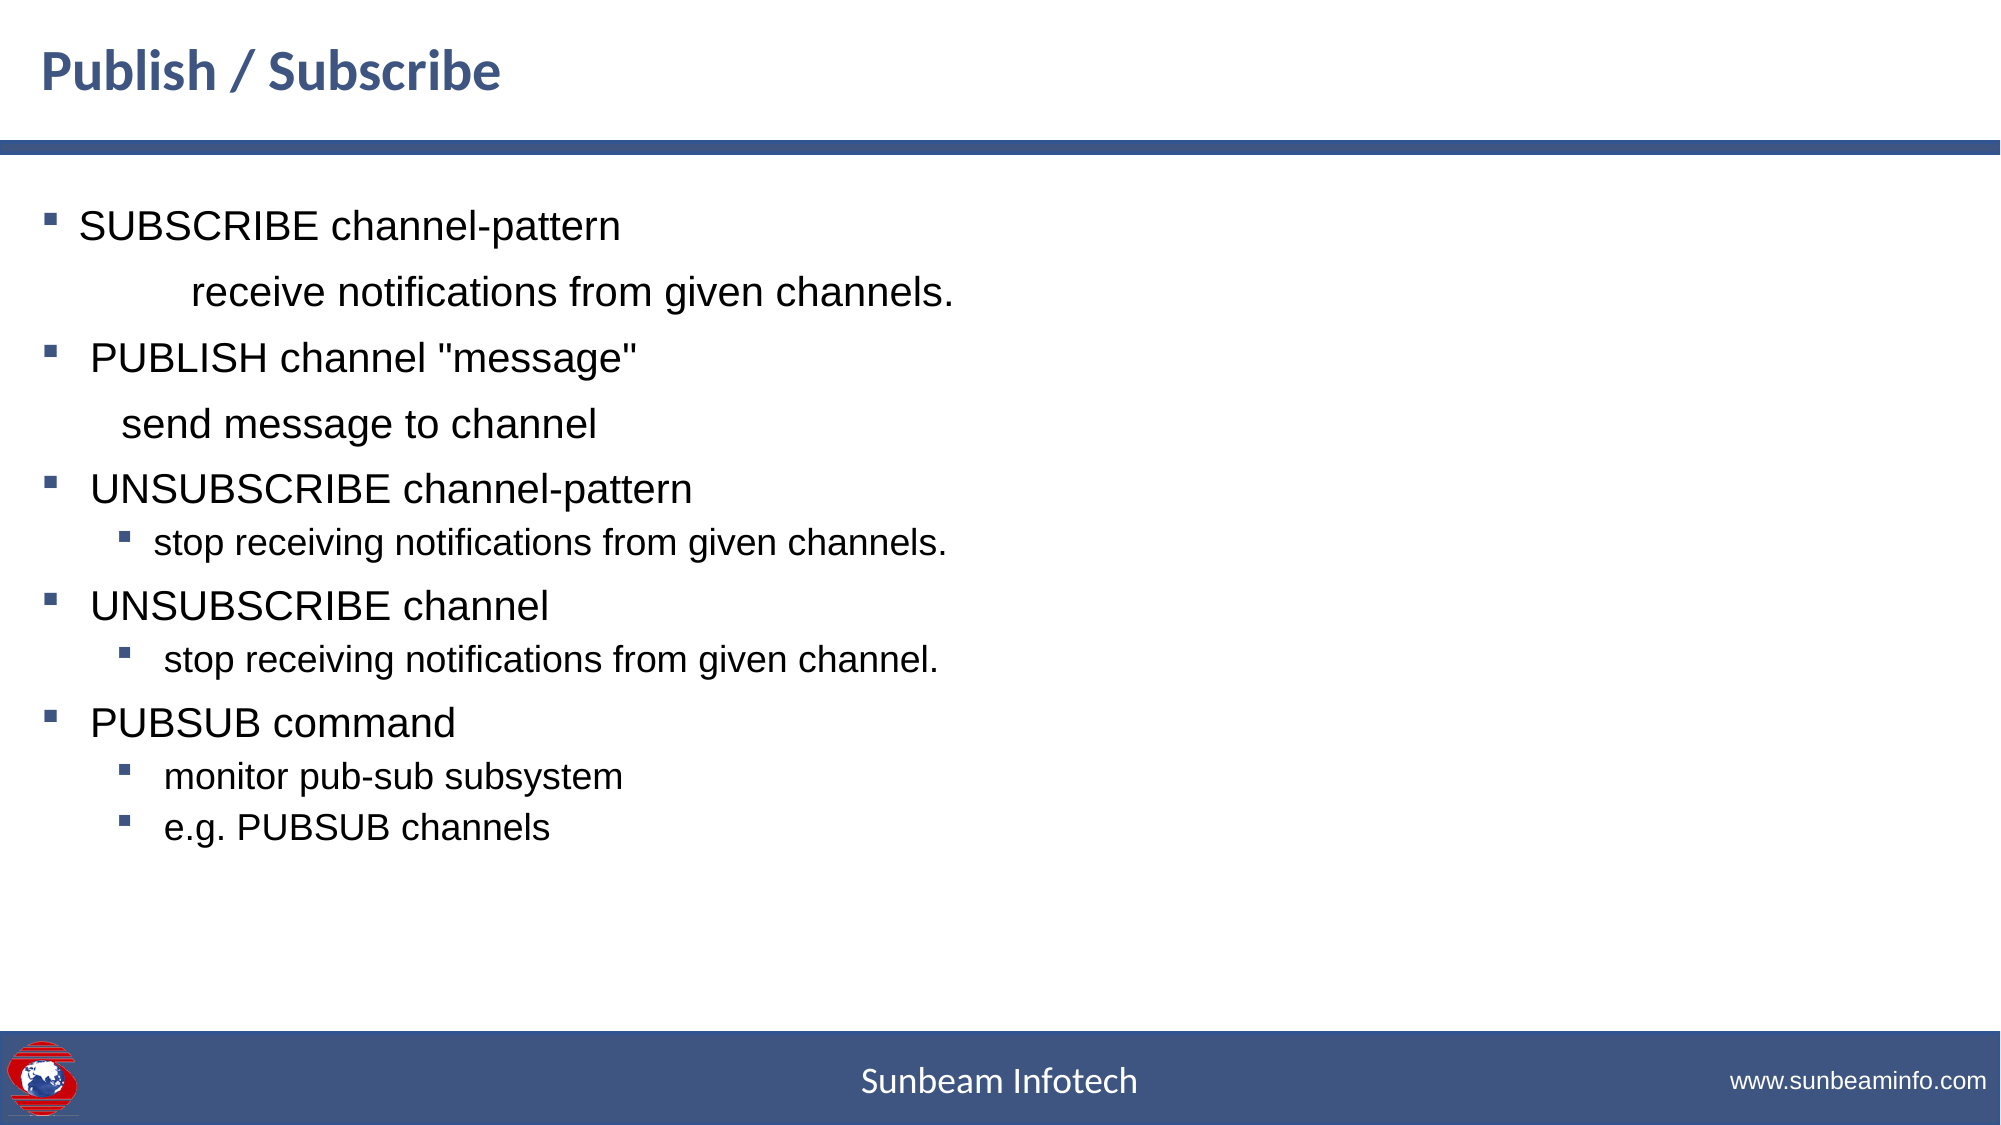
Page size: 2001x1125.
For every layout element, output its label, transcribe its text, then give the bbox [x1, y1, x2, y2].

picture [1, 1036, 82, 1116]
list SUBSCRIBE channel-pattern receive notifications from given channels. PUBLISH channel "message" send message to channel UNSUBSCRIBE channel-pattern stop receiving notifications from given channels. UNSUBSCRIBE channel stop receiving notifications from given channel. PUBSUB command monitor pub-sub subsystem e.g. PUBSUB channels [26, 197, 1974, 1001]
title Publish / Subscribe [26, 18, 1974, 125]
